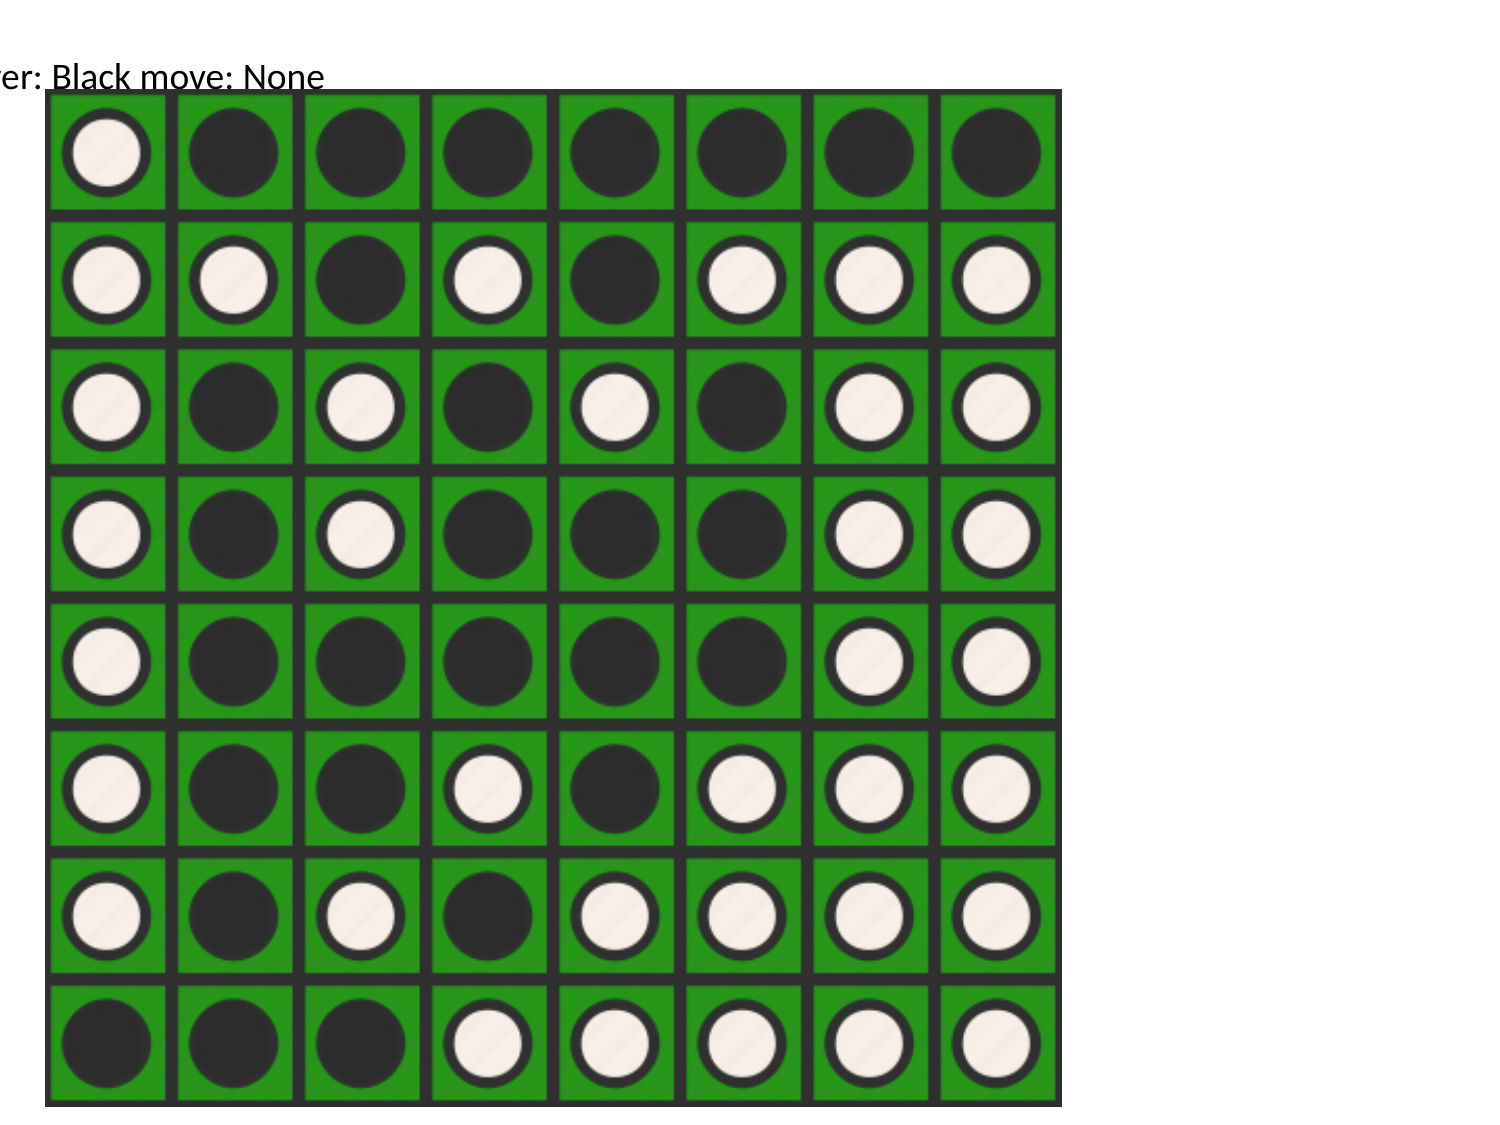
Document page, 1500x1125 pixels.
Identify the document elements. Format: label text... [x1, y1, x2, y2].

text_box turn: 61 player: Black move: None [0, 44, 341, 105]
picture [44, 89, 1062, 1107]
